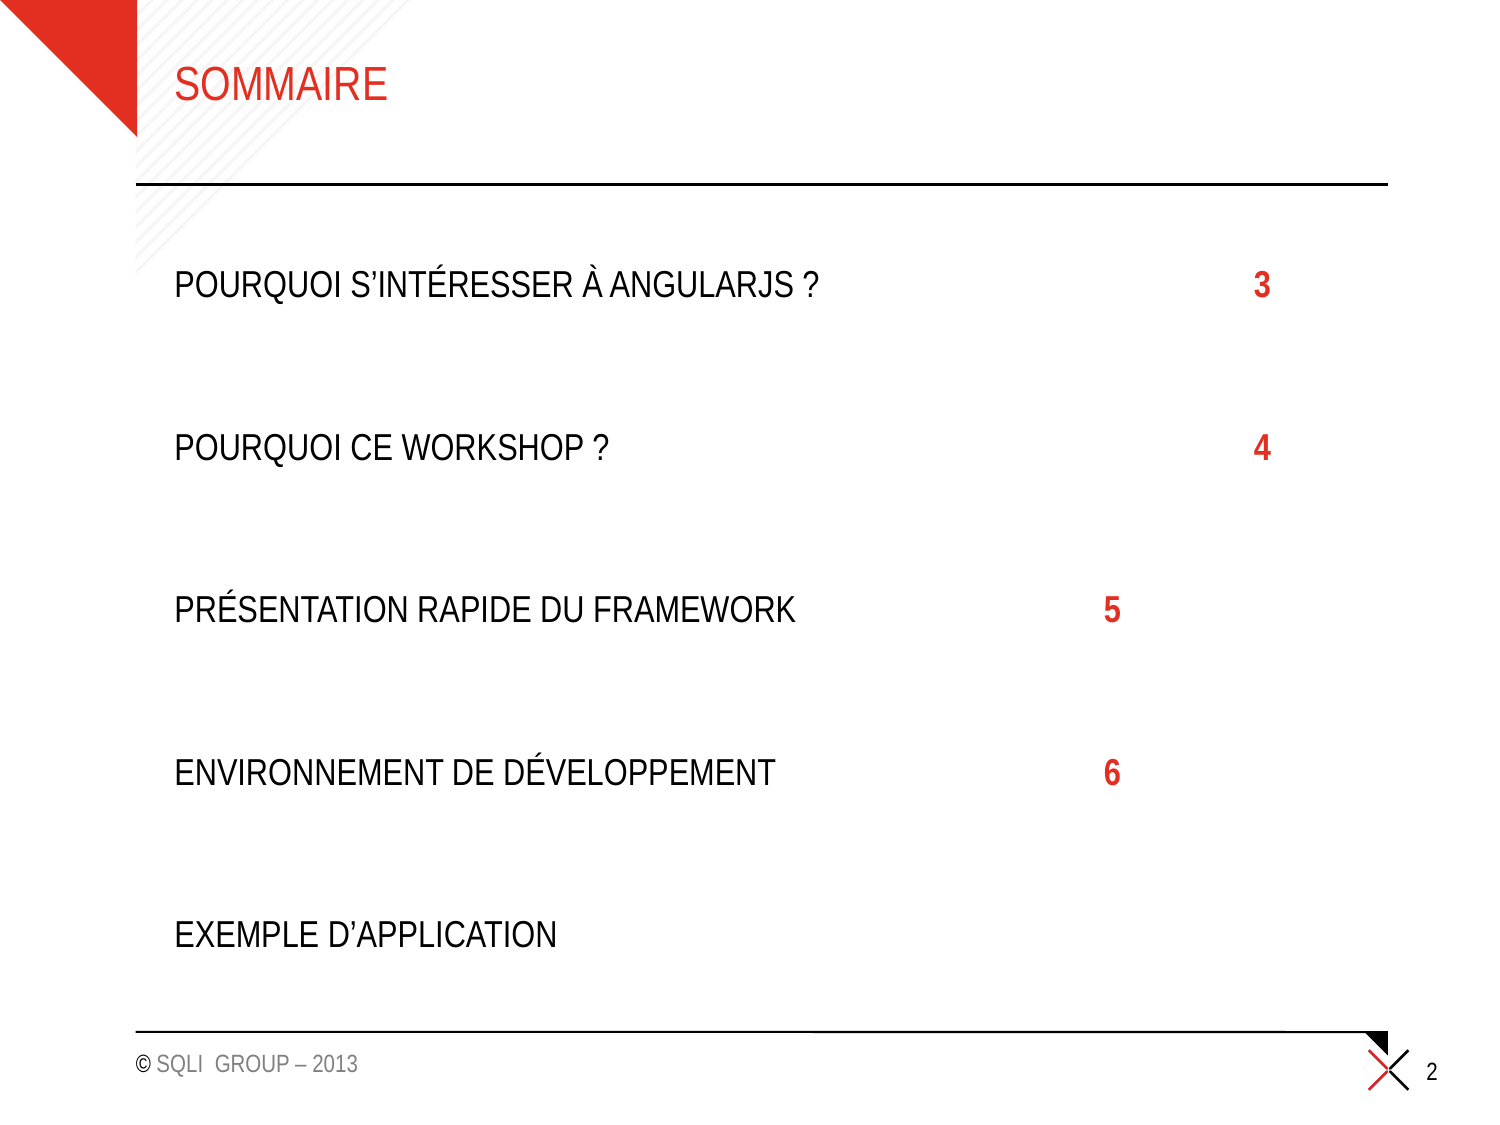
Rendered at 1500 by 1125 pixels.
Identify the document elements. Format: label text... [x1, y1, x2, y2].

list Pourquoi s’intéresser à angularjs ? 3 Pourquoi ce workshop ? 4 Présentation rapide du framework 5 Environnement de développement 6 Exemple d’application [159, 243, 1388, 1000]
title Sommaire [159, 45, 1388, 117]
slide_number 2 [1411, 1040, 1484, 1101]
picture [1362, 1045, 1411, 1094]
